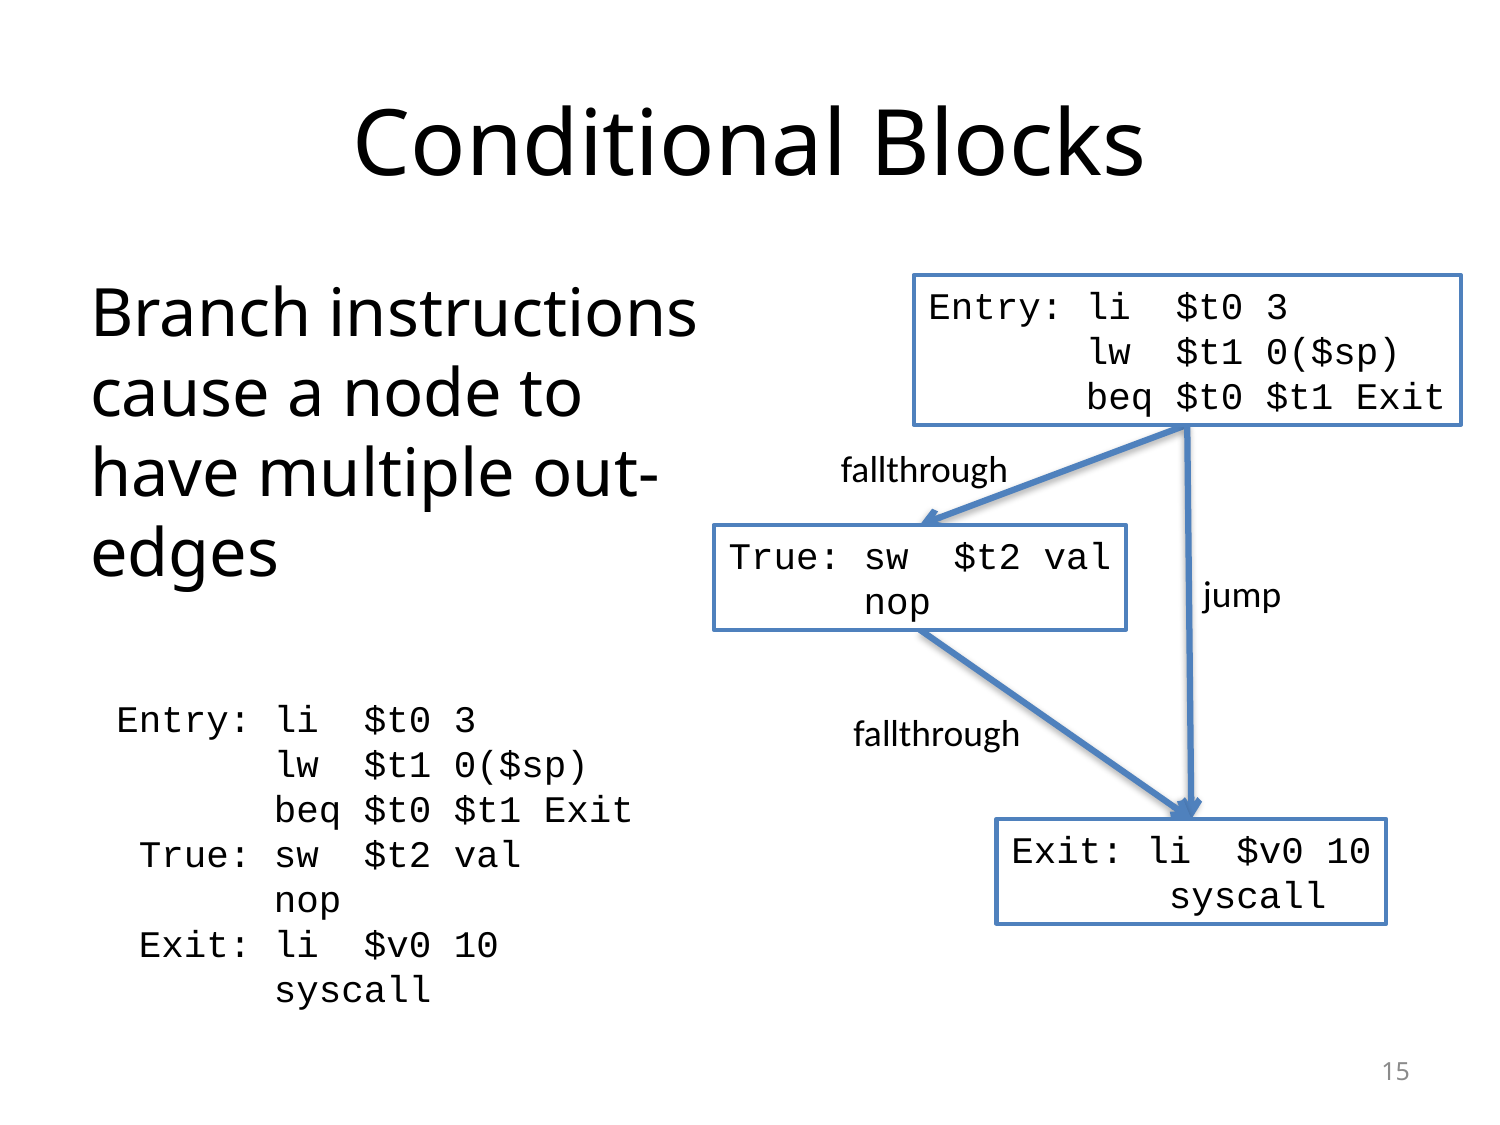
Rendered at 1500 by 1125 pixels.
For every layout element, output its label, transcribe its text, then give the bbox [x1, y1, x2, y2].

list Branch instructions cause a node to have multiple out-edges [75, 262, 750, 1005]
text_box Entry: li $t0 3 lw $t1 0($sp) beq $t0 $t1 Exit [912, 273, 1463, 427]
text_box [1186, 426, 1192, 630]
slide_number 15 [1074, 1042, 1425, 1103]
text_box True: sw $t2 val nop [712, 523, 1128, 632]
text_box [919, 426, 1184, 526]
text_box Entry: li $t0 3 lw $t1 0($sp) beq $t0 $t1 Exit True: sw $t2 val nop Exit: li $v0 10 syscall [101, 687, 649, 1018]
text_box jump [1196, 562, 1297, 623]
text_box Exit: li $v0 10 syscall [994, 817, 1388, 926]
text_box fallthrough [826, 437, 914, 498]
text_box fallthrough [838, 701, 914, 762]
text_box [919, 630, 1192, 820]
title Conditional Blocks [75, 45, 1425, 233]
